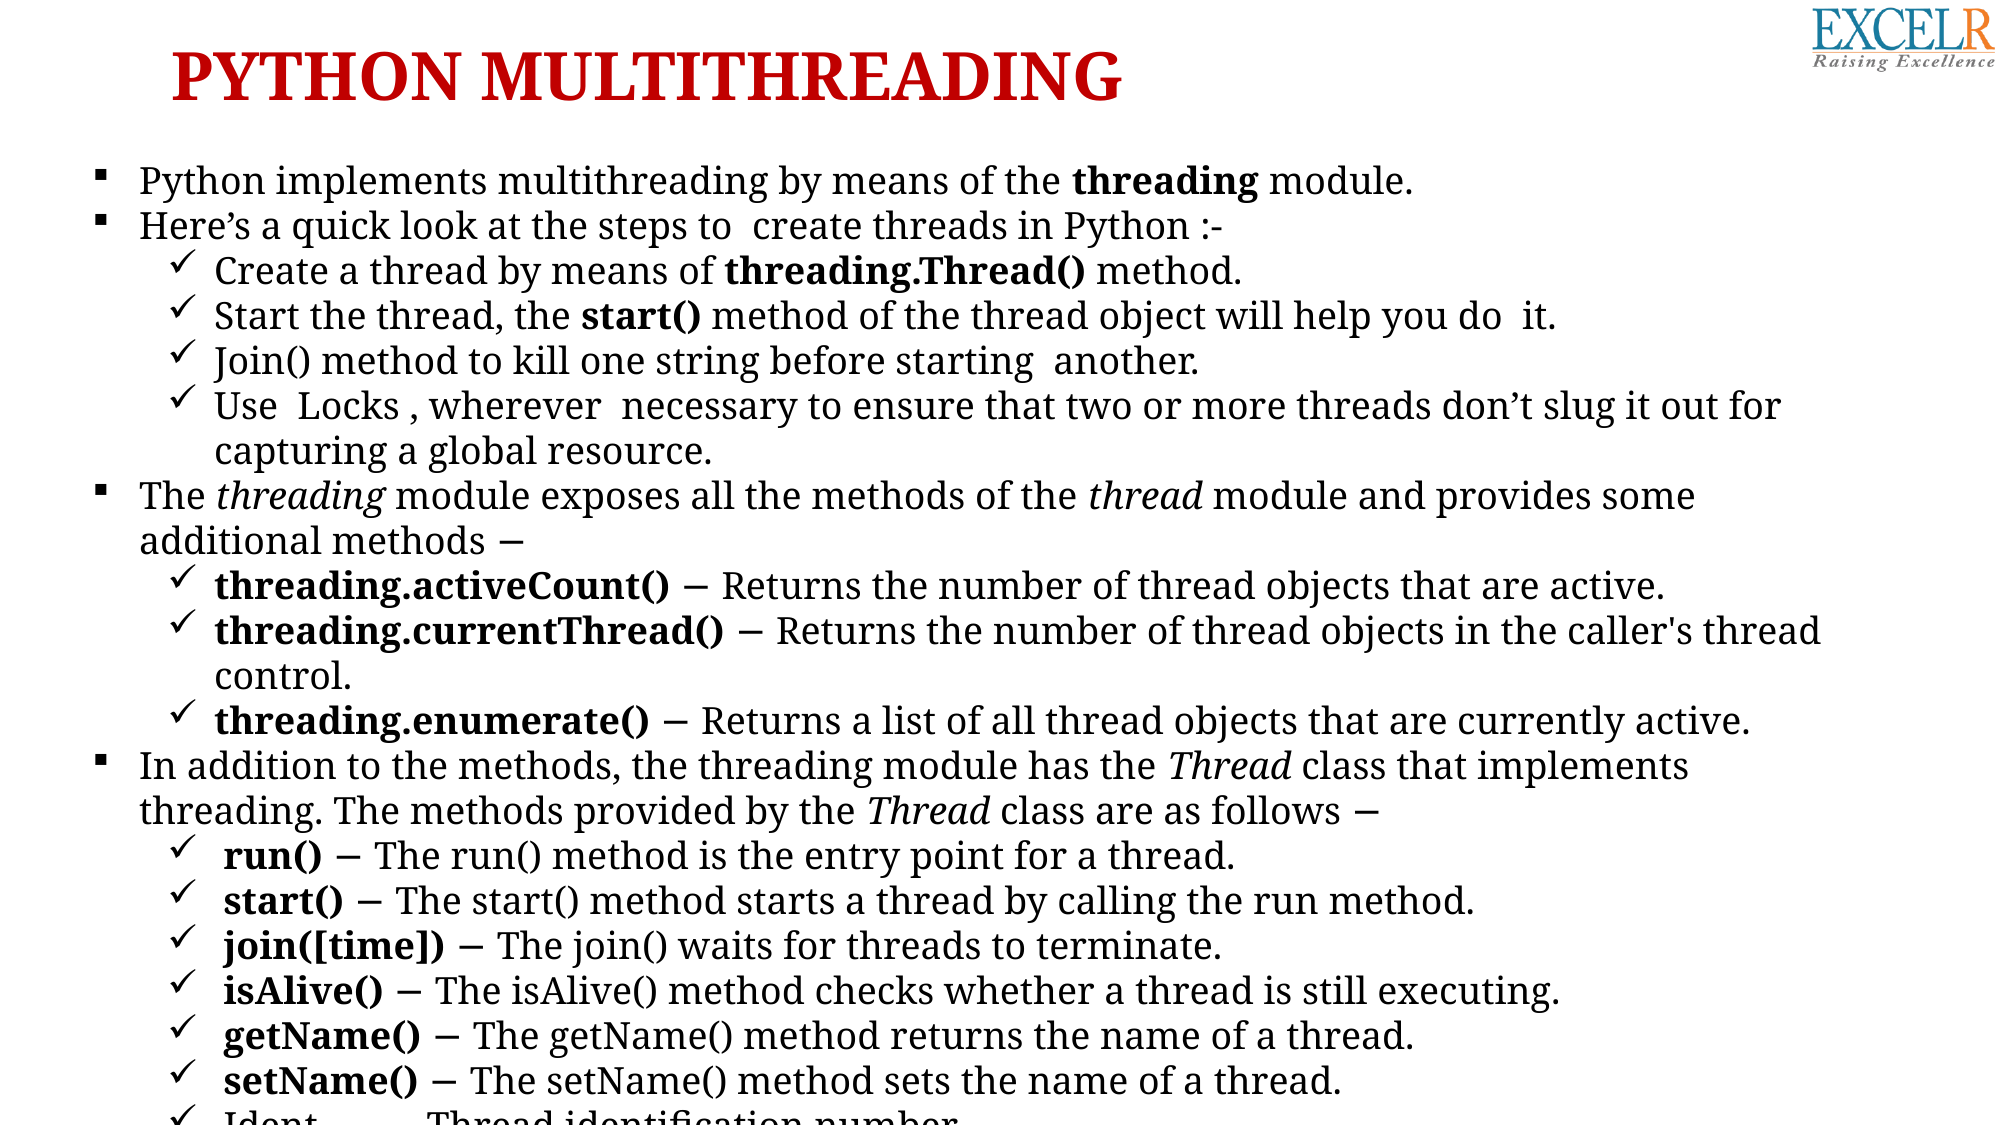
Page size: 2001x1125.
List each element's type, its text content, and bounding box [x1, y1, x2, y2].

text_box Python implements multithreading by means of the threading module. Here’s a quick look at the steps to create threads in Python :- Create a thread by means of threading.Thread() method. Start the thread, the start() method of the thread object will help you do it. Join() method to kill one string before starting another. Use Locks , wherever necessary to ensure that two or more threads don’t slug it out for capturing a global resource. The threading module exposes all the methods of the thread module and provides some additional methods − threading.activeCount() − Returns the number of thread objects that are active. threading.currentThread() − Returns the number of thread objects in the caller's thread control. threading.enumerate() − Returns a list of all thread objects that are currently active. In addition to the methods, the threading module has the Thread class that implements threading. The methods provided by the Thread class are as follows − run() − The run() method is the entry point for a thread. start() − The start() method starts a thread by calling the run method. join([time]) − The join() waits for threads to terminate. isAlive() − The isAlive() method checks whether a thread is still executing. getName() − The getName() method returns the name of a thread. setName() − The setName() method sets the name of a thread. Ident - Thread identification number [77, 149, 1888, 1125]
picture [1806, 0, 2000, 32]
title PYTHON MULTITHREADING [132, 32, 2000, 110]
